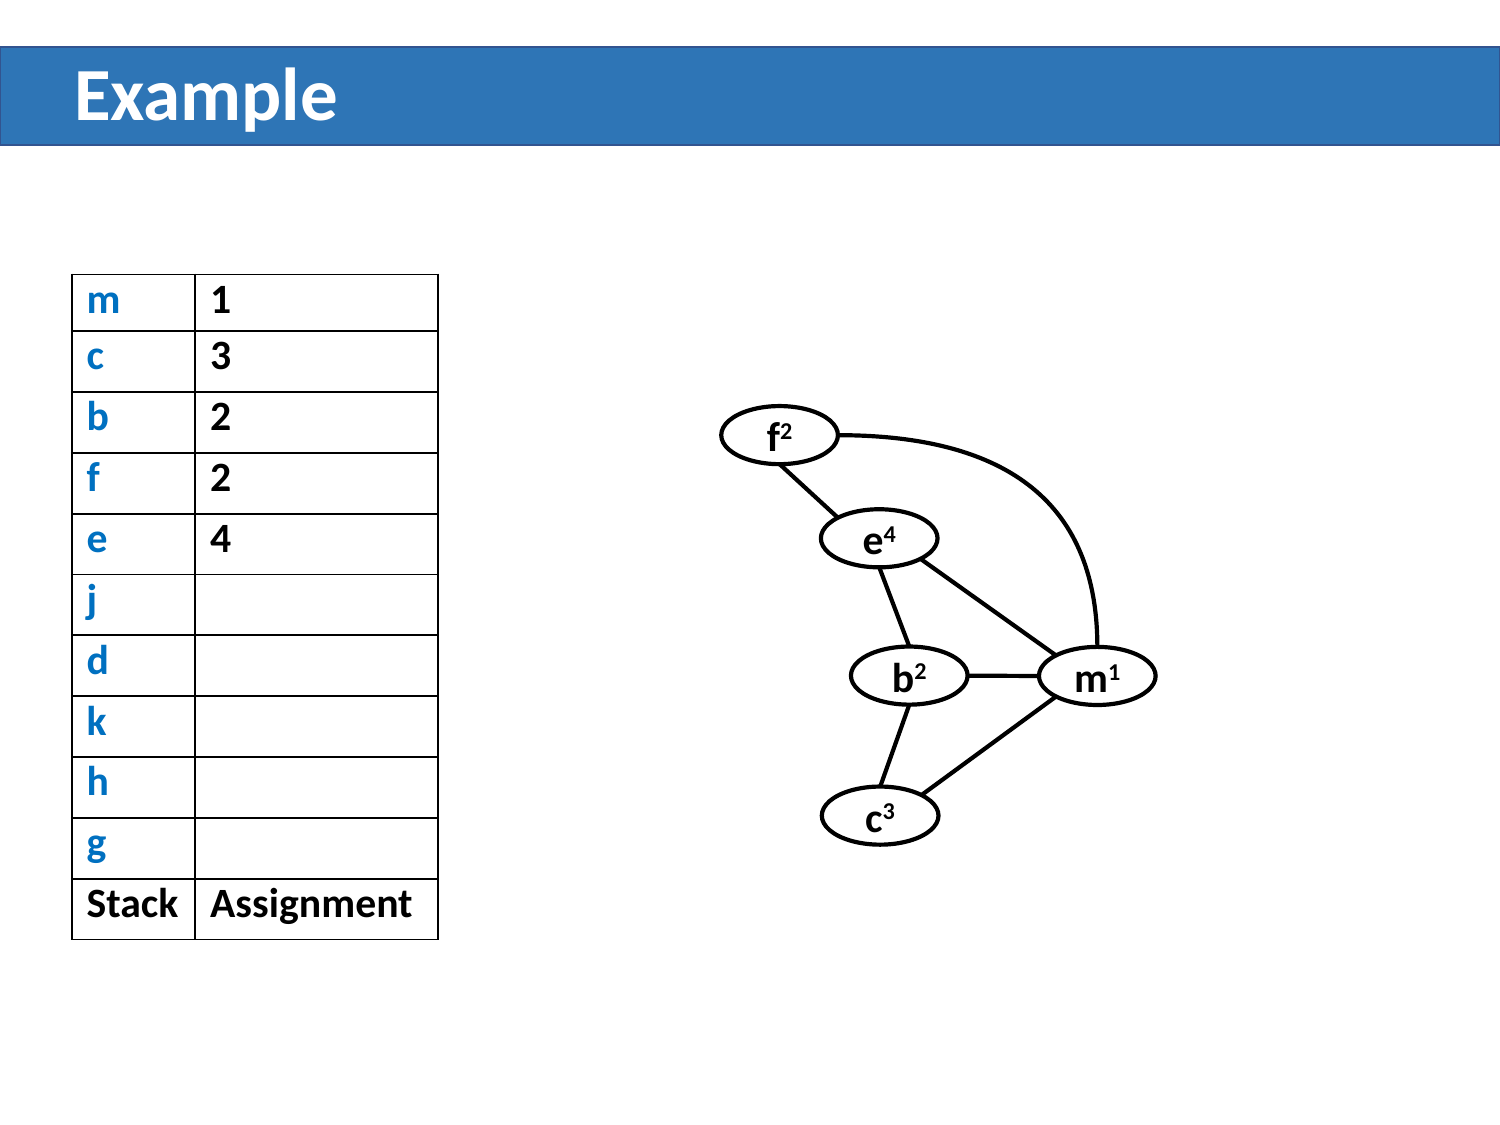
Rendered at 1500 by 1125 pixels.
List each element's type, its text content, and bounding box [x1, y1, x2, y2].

table_cell [196, 697, 437, 756]
title Example [59, 47, 1446, 146]
table_cell Stack [73, 880, 194, 939]
table_cell d [73, 636, 194, 695]
table_cell 3 [196, 332, 437, 391]
table_header m [73, 275, 194, 330]
table_cell f [73, 454, 194, 513]
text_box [721, 406, 1156, 845]
table_cell [196, 758, 437, 817]
table_cell 2 [196, 454, 437, 513]
table_cell [196, 819, 437, 878]
table_cell b [73, 393, 194, 452]
table_cell e [73, 515, 194, 574]
table_cell g [73, 819, 194, 878]
table_header 1 [196, 275, 437, 330]
table_cell k [73, 697, 194, 756]
table_cell Assignment [196, 880, 437, 939]
table_cell c [73, 332, 194, 391]
table_cell 2 [196, 393, 437, 452]
table_cell [196, 575, 437, 634]
table_cell [196, 636, 437, 695]
table_cell 4 [196, 515, 437, 574]
table_cell j [73, 575, 194, 634]
table_cell h [73, 758, 194, 817]
